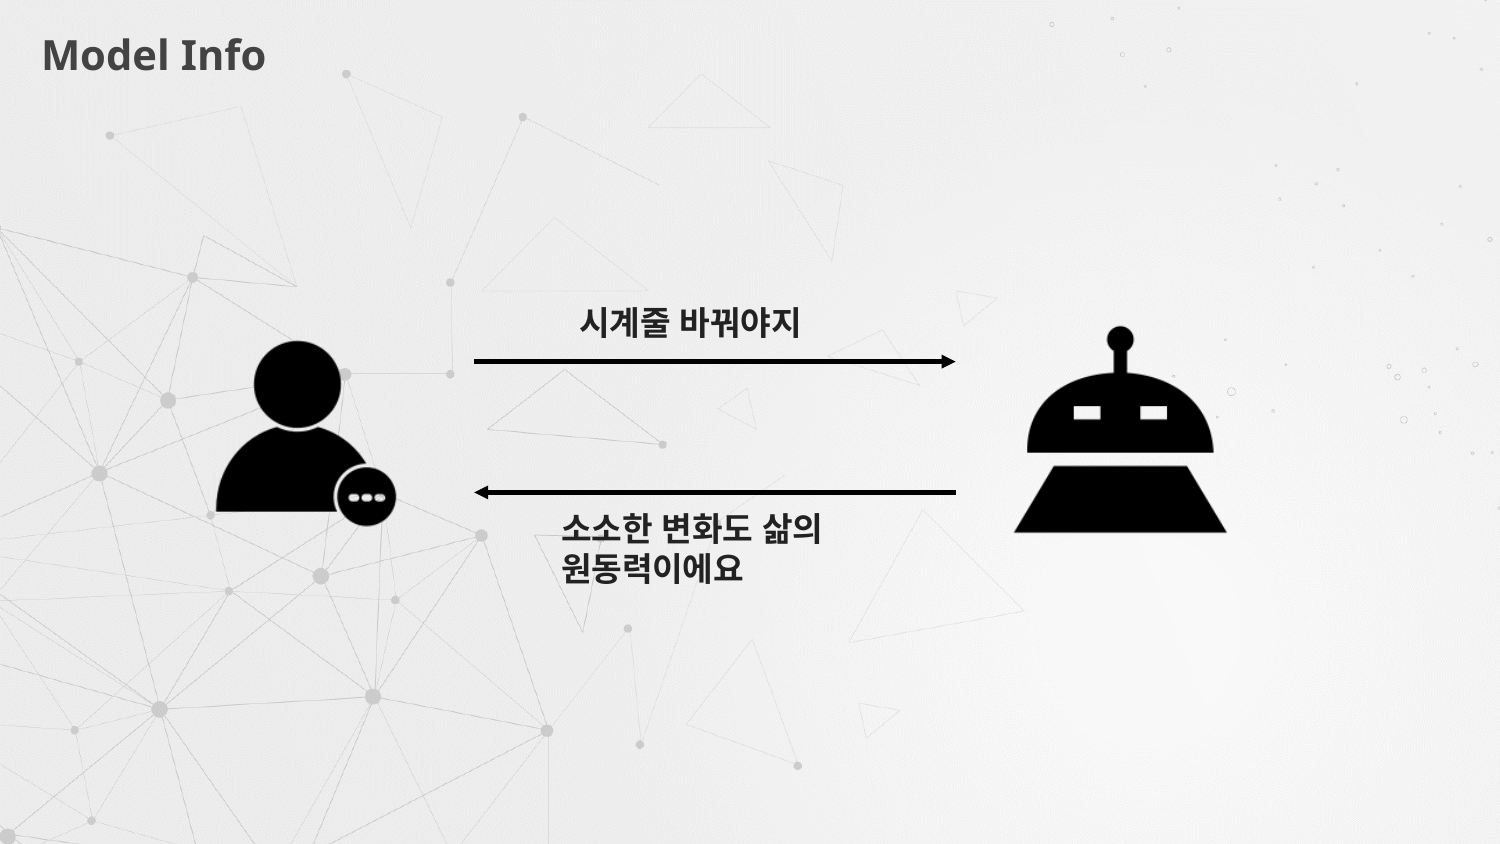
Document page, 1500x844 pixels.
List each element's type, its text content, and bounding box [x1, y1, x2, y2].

picture [1003, 312, 1237, 547]
title 시계줄 바꿔야지 [564, 286, 852, 340]
text_box 소소한 변화도 삶의 원동력이에요 [545, 501, 907, 547]
picture [179, 312, 426, 560]
text_box Model Info [26, 23, 382, 85]
